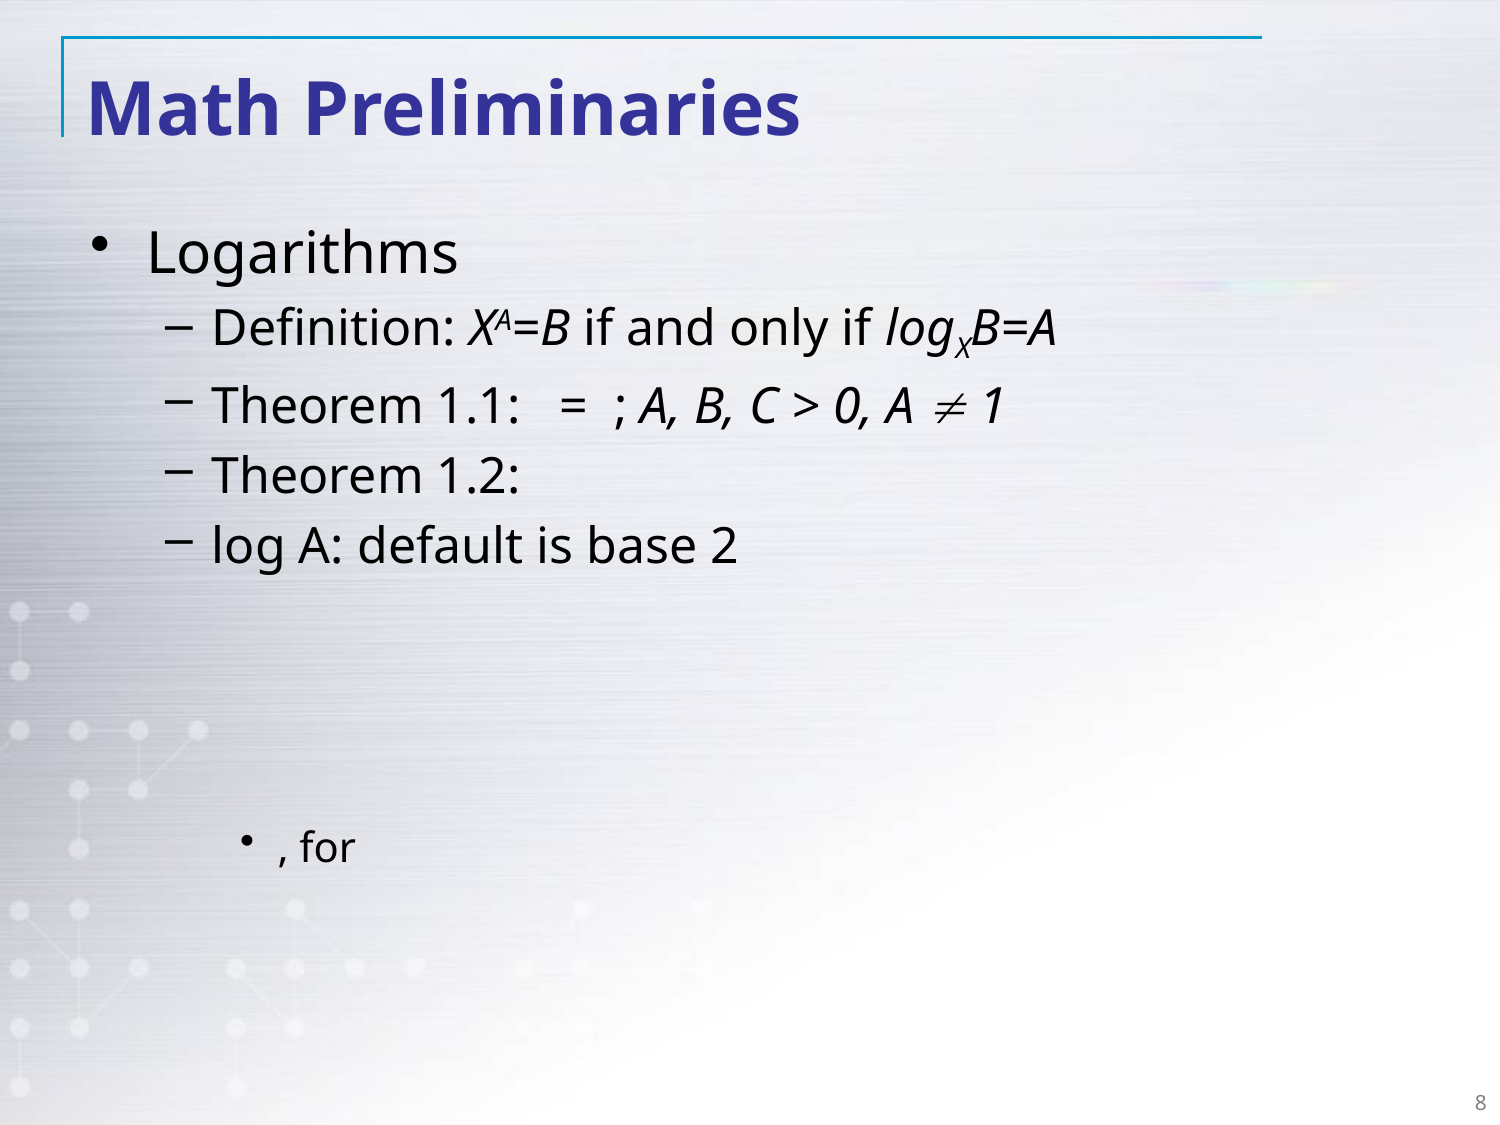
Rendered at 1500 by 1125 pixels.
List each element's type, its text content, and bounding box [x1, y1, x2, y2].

slide_number 8 [1151, 1082, 1500, 1125]
picture [0, 0, 1500, 1125]
title Math Preliminaries [70, 46, 1421, 165]
